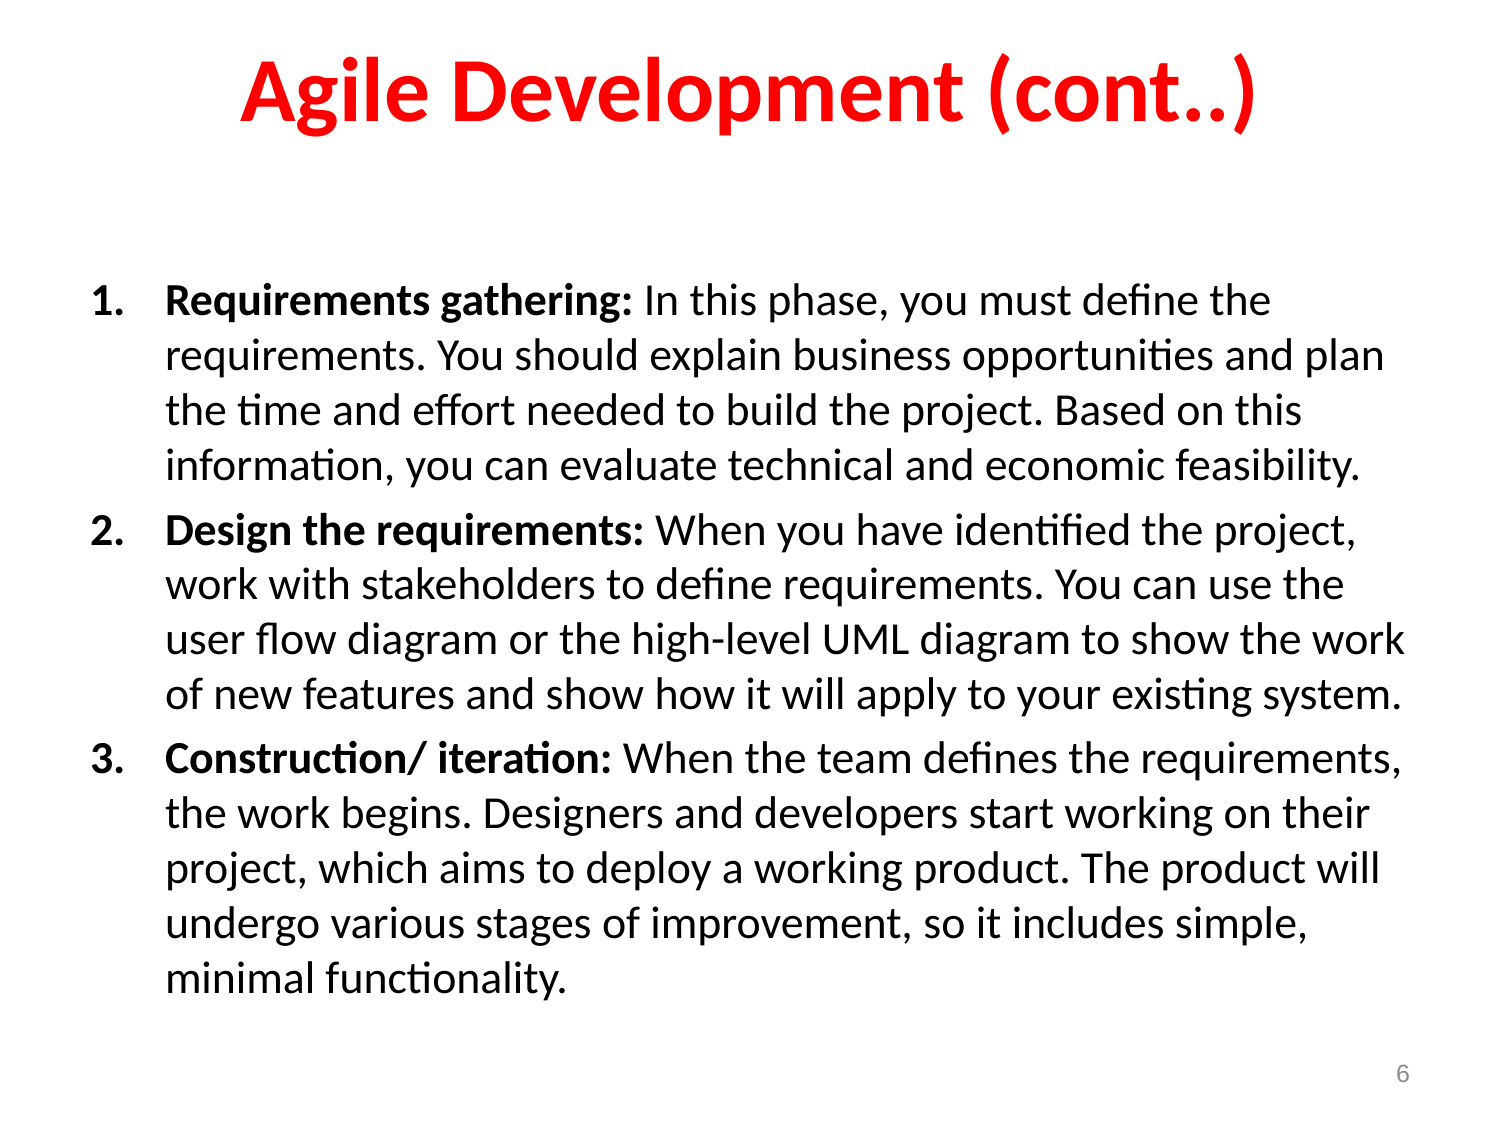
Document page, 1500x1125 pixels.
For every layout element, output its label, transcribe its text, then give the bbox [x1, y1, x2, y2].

list Requirements gathering: In this phase, you must define the requirements. You should explain business opportunities and plan the time and effort needed to build the project. Based on this information, you can evaluate technical and economic feasibility. Design the requirements: When you have identified the project, work with stakeholders to define requirements. You can use the user flow diagram or the high-level UML diagram to show the work of new features and show how it will apply to your existing system. Construction/ iteration: When the team defines the requirements, the work begins. Designers and developers start working on their project, which aims to deploy a working product. The product will undergo various stages of improvement, so it includes simple, minimal functionality. [74, 262, 1426, 1006]
slide_number 6 [1074, 1042, 1425, 1103]
title Agile Development (cont..) [74, 87, 1426, 193]
